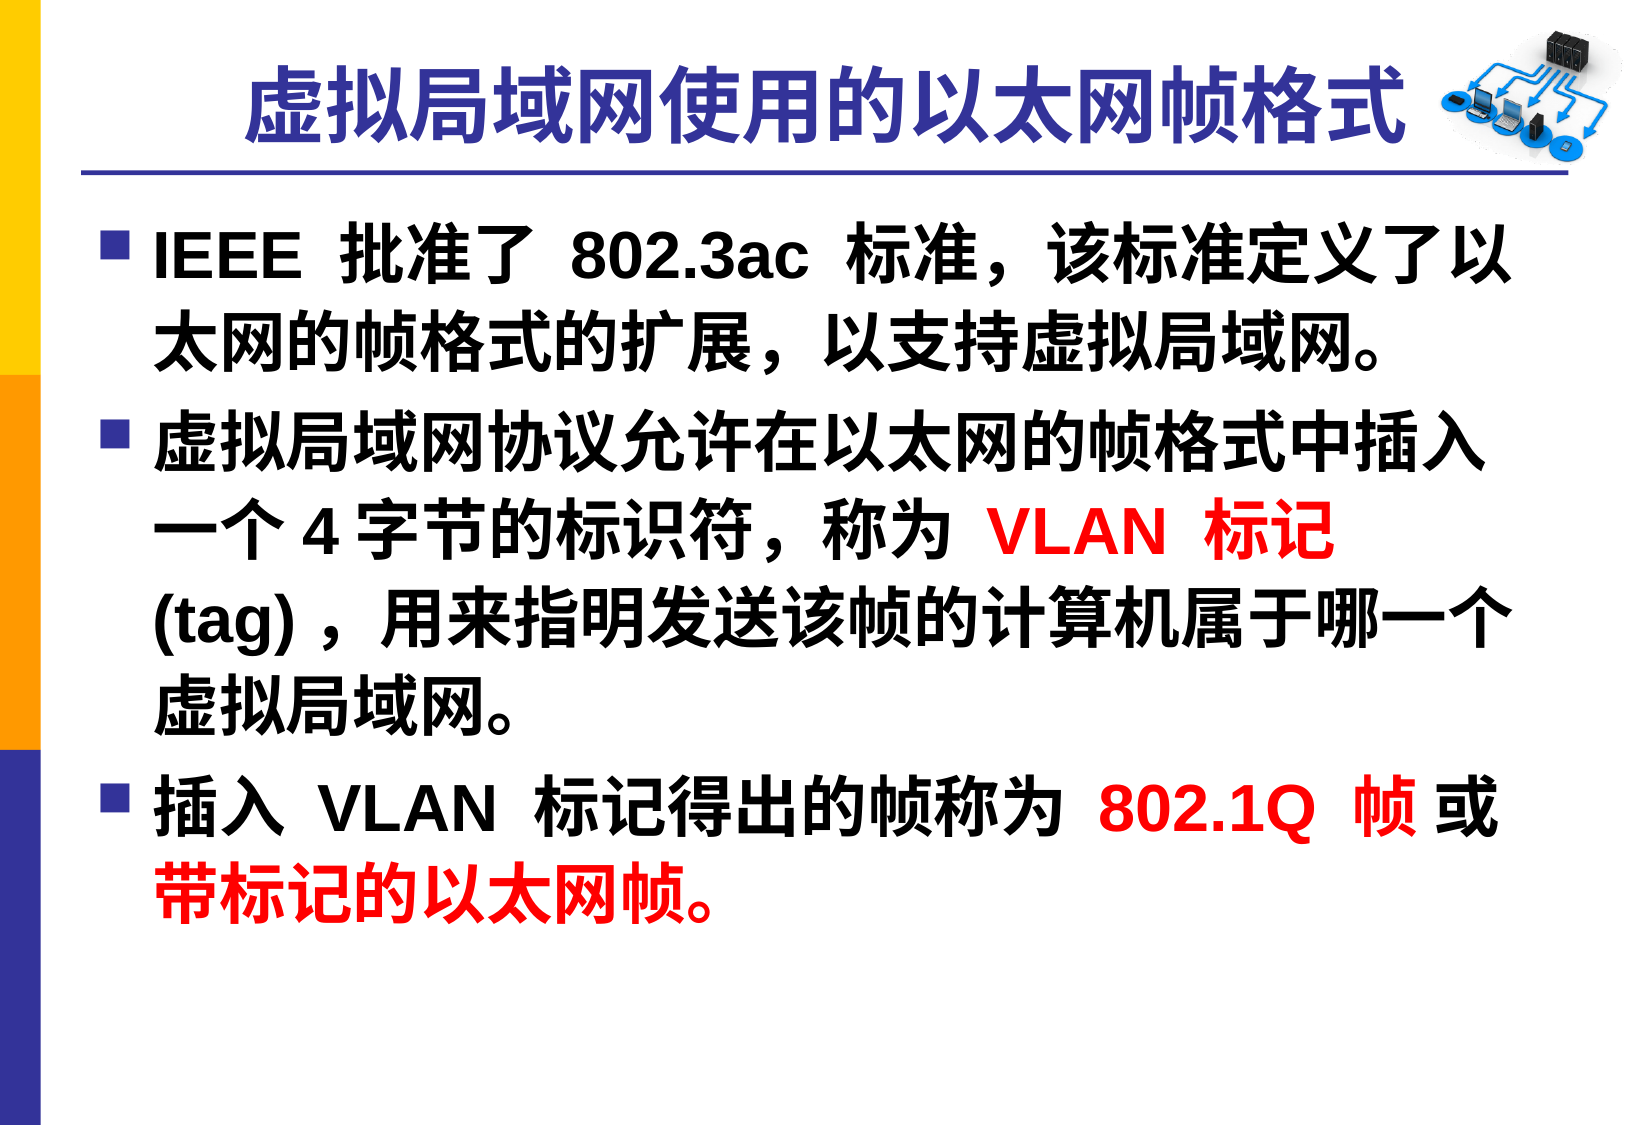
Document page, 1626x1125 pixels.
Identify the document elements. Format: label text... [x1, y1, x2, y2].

list IEEE 批准了 802.3ac 标准，该标准定义了以太网的帧格式的扩展，以支持虚拟局域网。 虚拟局域网协议允许在以太网的帧格式中插入一个4字节的标识符，称为 VLAN 标记 (tag)，用来指明发送该帧的计算机属于哪一个虚拟局域网。 插入 VLAN 标记得出的帧称为 802.1Q 帧 或 带标记的以太网帧。 [81, 196, 1569, 1006]
title 虚拟局域网使用的以太网帧格式 [81, 30, 1569, 161]
picture [1438, 30, 1624, 165]
